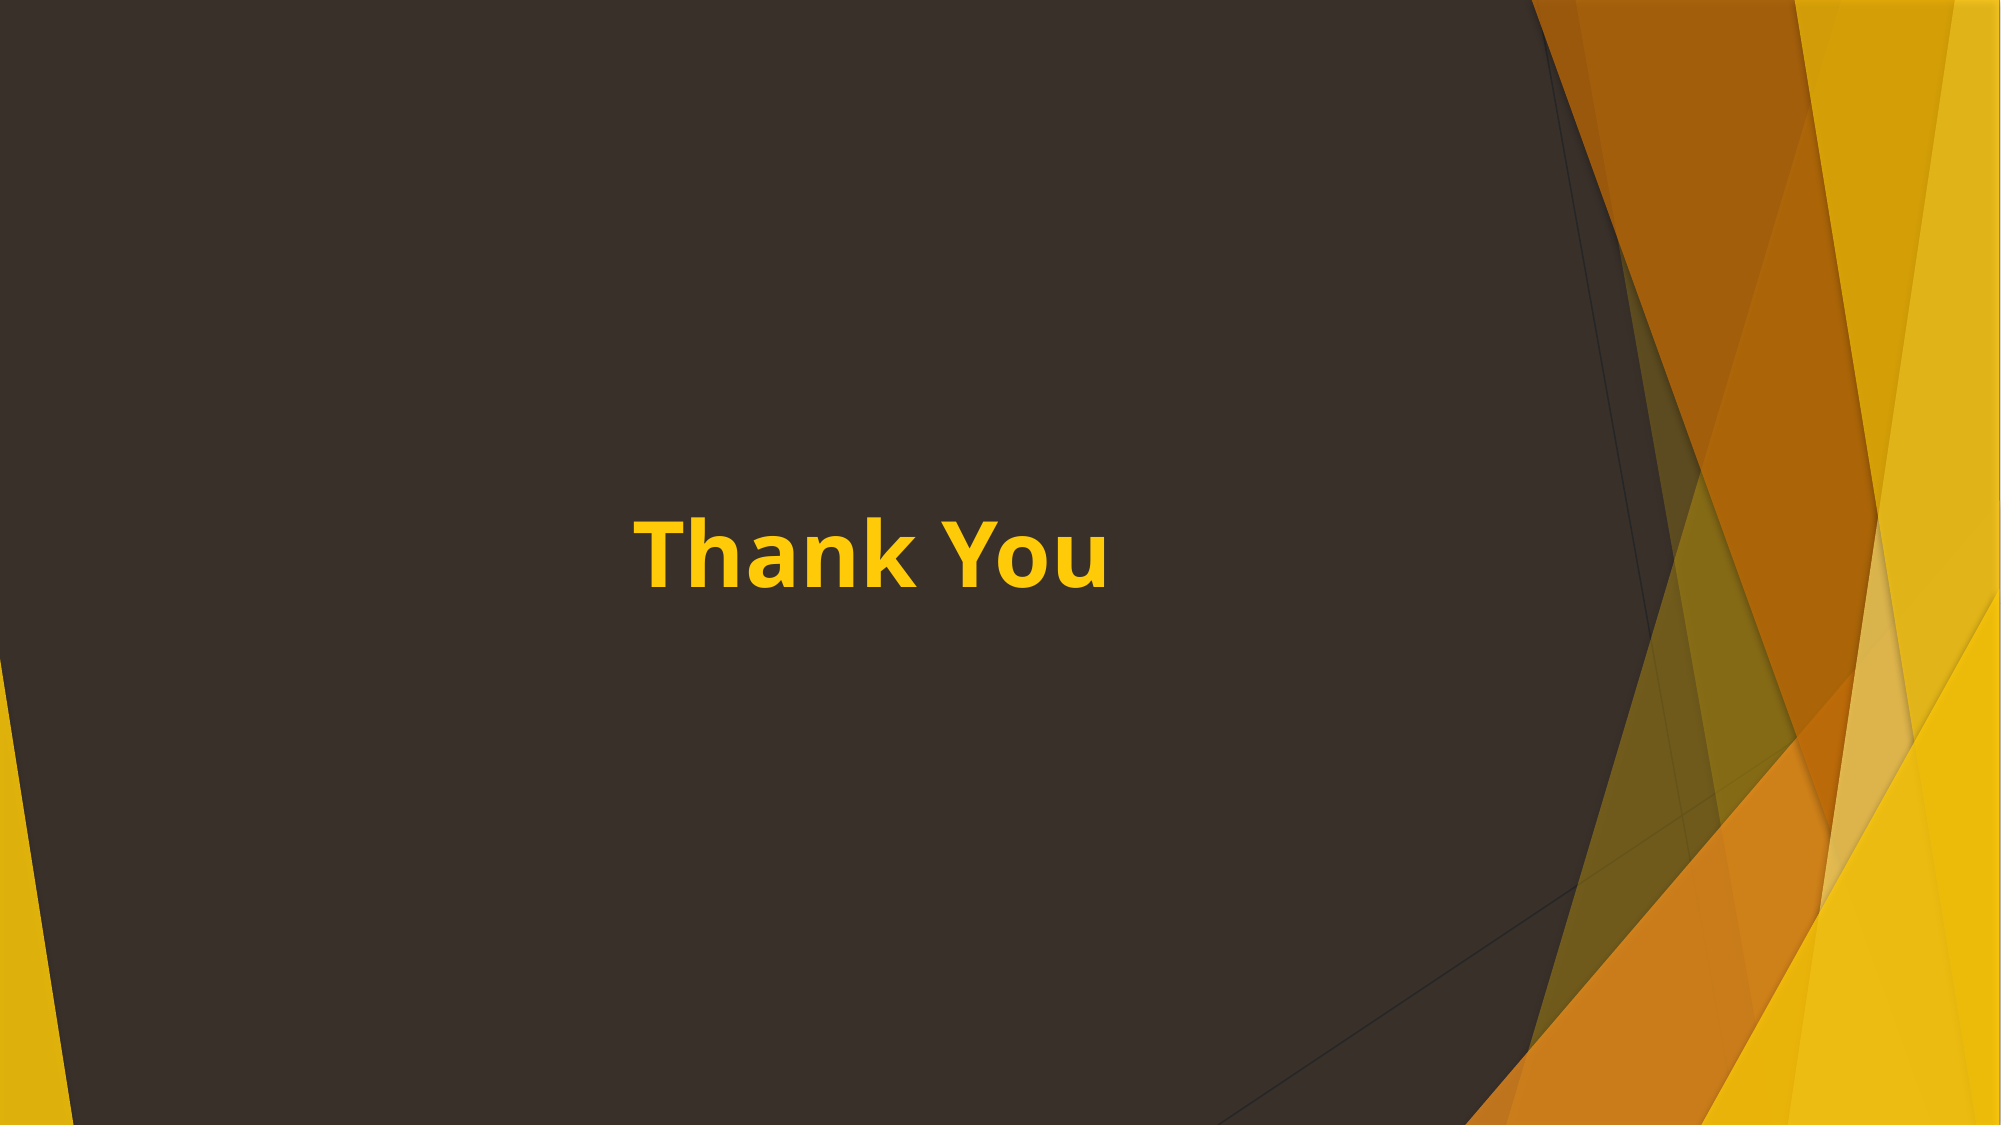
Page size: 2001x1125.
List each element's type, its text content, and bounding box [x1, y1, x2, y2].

title Thank You [166, 487, 1578, 705]
